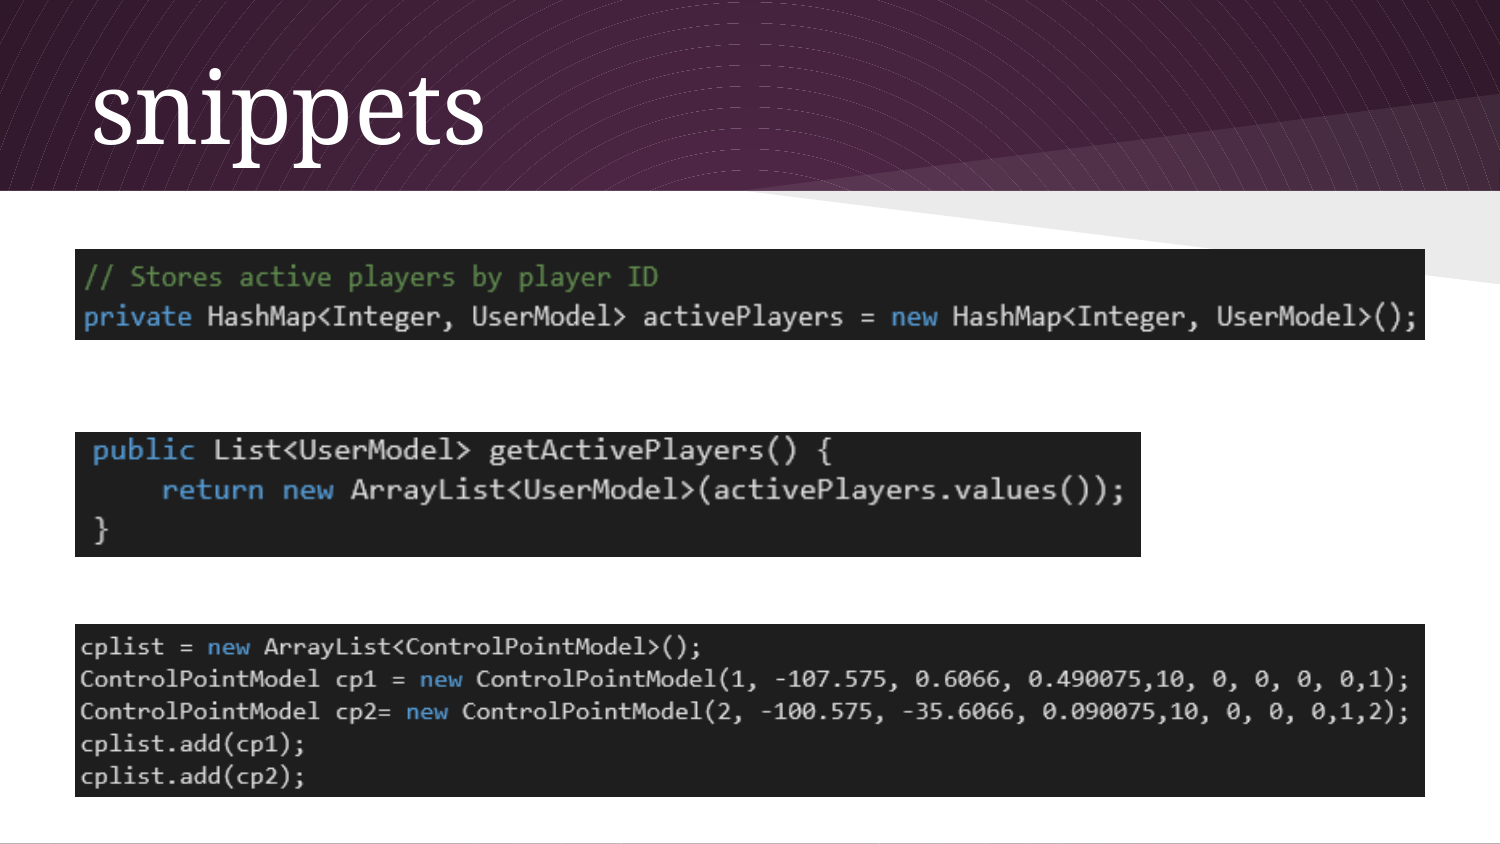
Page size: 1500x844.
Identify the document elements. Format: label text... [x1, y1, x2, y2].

picture [74, 249, 1426, 340]
title snippets [75, 33, 1425, 175]
picture [74, 432, 1142, 557]
picture [74, 624, 1426, 797]
